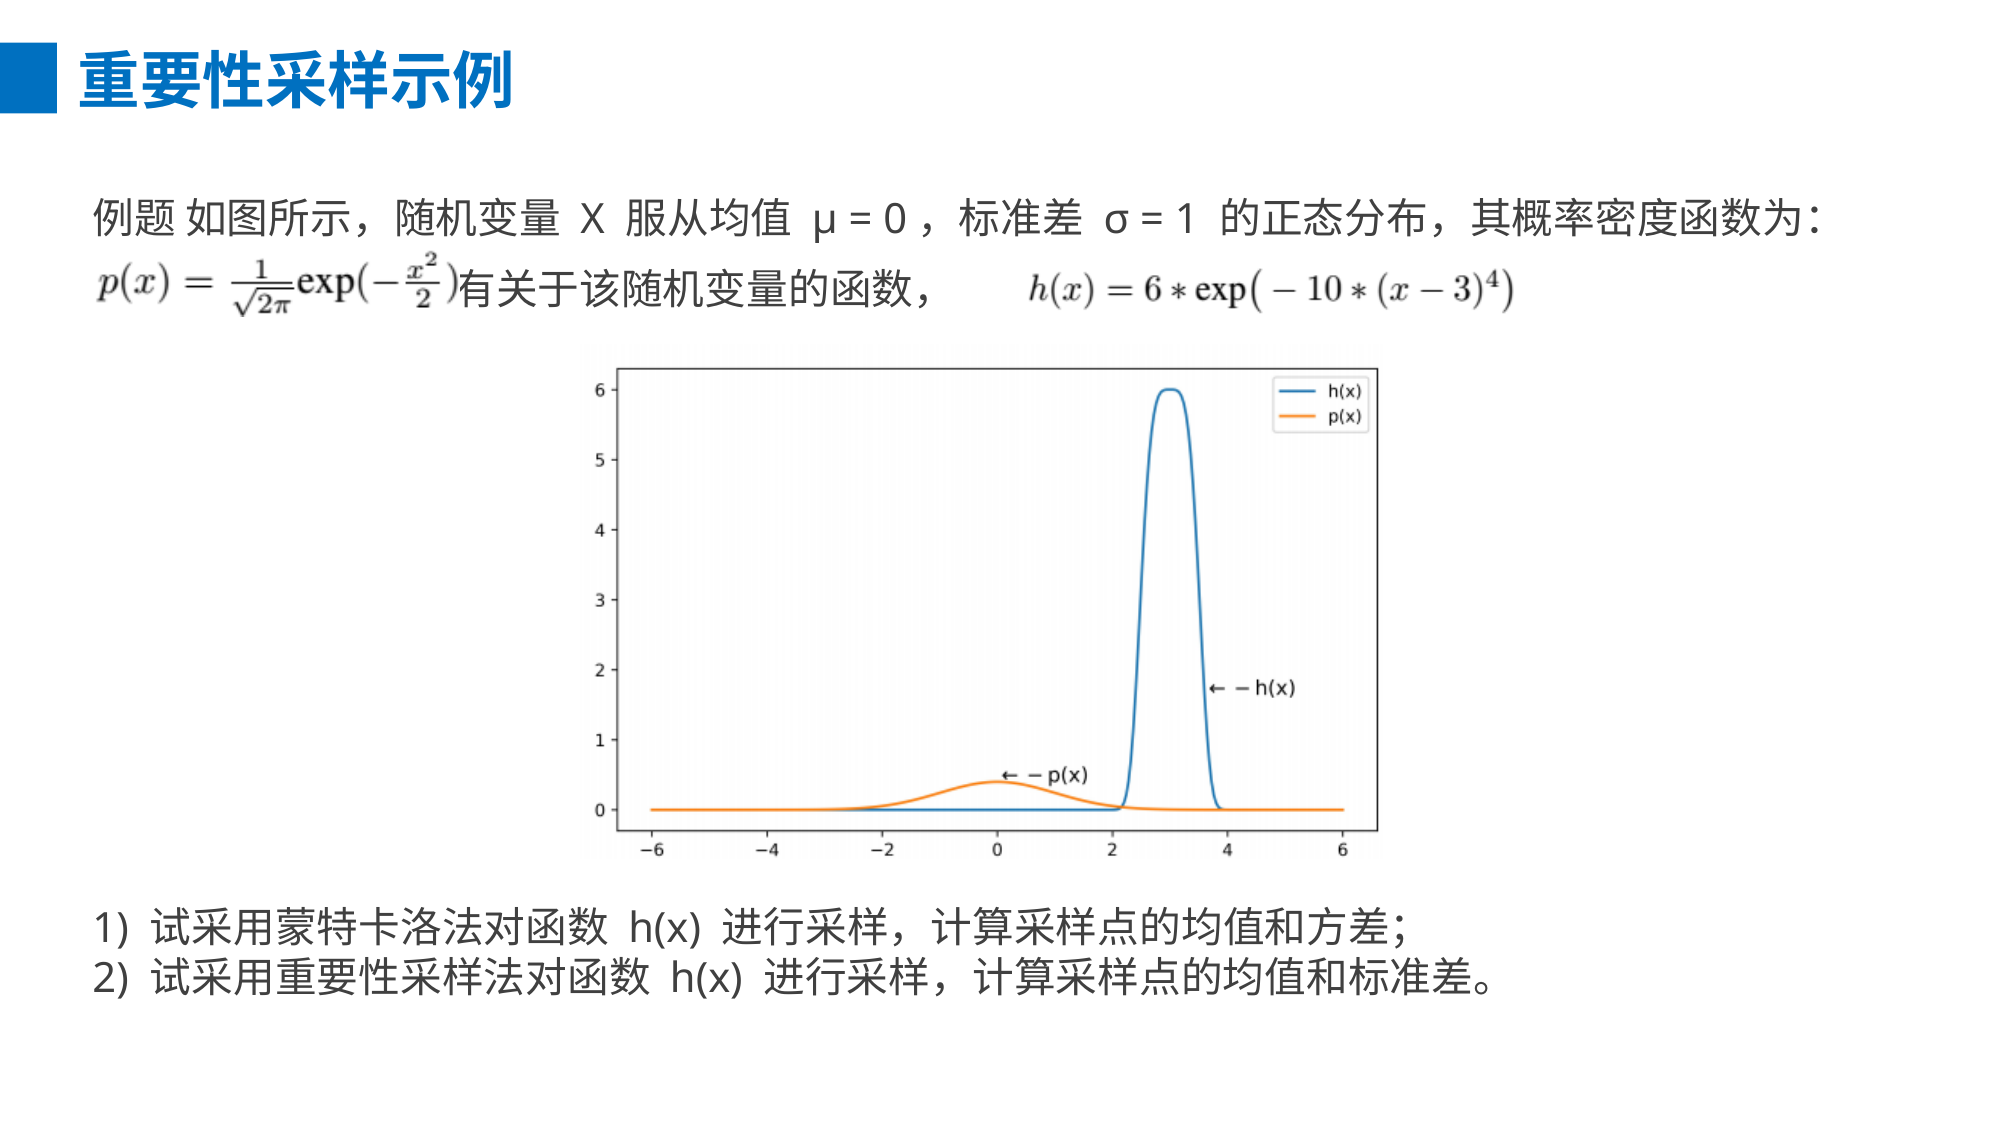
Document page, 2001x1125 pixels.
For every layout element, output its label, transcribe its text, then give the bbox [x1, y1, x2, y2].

picture [95, 246, 460, 317]
picture [1015, 256, 1517, 315]
picture [580, 344, 1383, 859]
list 例题 如图所示，随机变量 X 服从均值 µ = 0，标准差 σ = 1 的正态分布，其概率密度函数为： ，现有关于该随机变量的函数， 1) 试采用蒙特卡洛法对函数 h(x) 进行采样，计算采样点的均值和方差； 2) 试采用重要性采样法对函数 h(x) 进行采样，计算采样点的均值和标准差。 [77, 184, 1896, 967]
list 重要性采样示例 [77, 49, 1588, 107]
